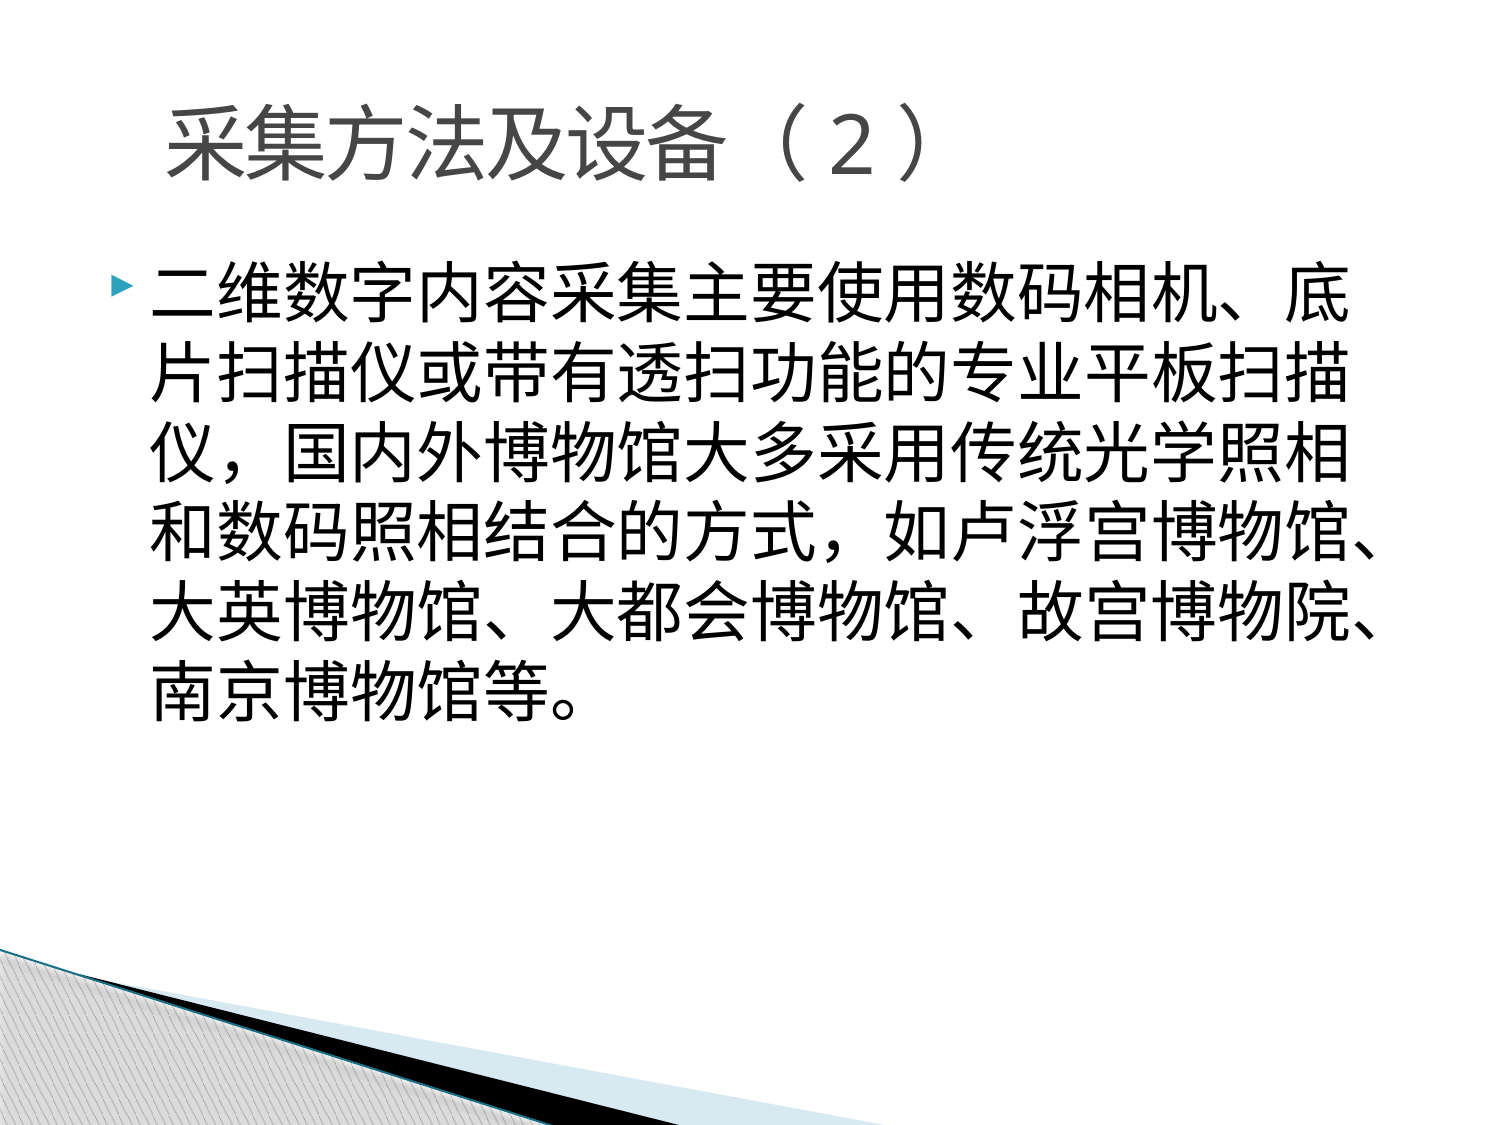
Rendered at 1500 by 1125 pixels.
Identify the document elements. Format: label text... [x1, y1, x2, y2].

list 二维数字内容采集主要使用数码相机、底片扫描仪或带有透扫功能的专业平板扫描仪，国内外博物馆大多采用传统光学照相和数码照相结合的方式，如卢浮宫博物馆、大英博物馆、大都会博物馆、故宫博物院、南京博物馆等。 [75, 243, 1425, 986]
text_box 采集方法及设备（2） [149, 83, 1425, 234]
